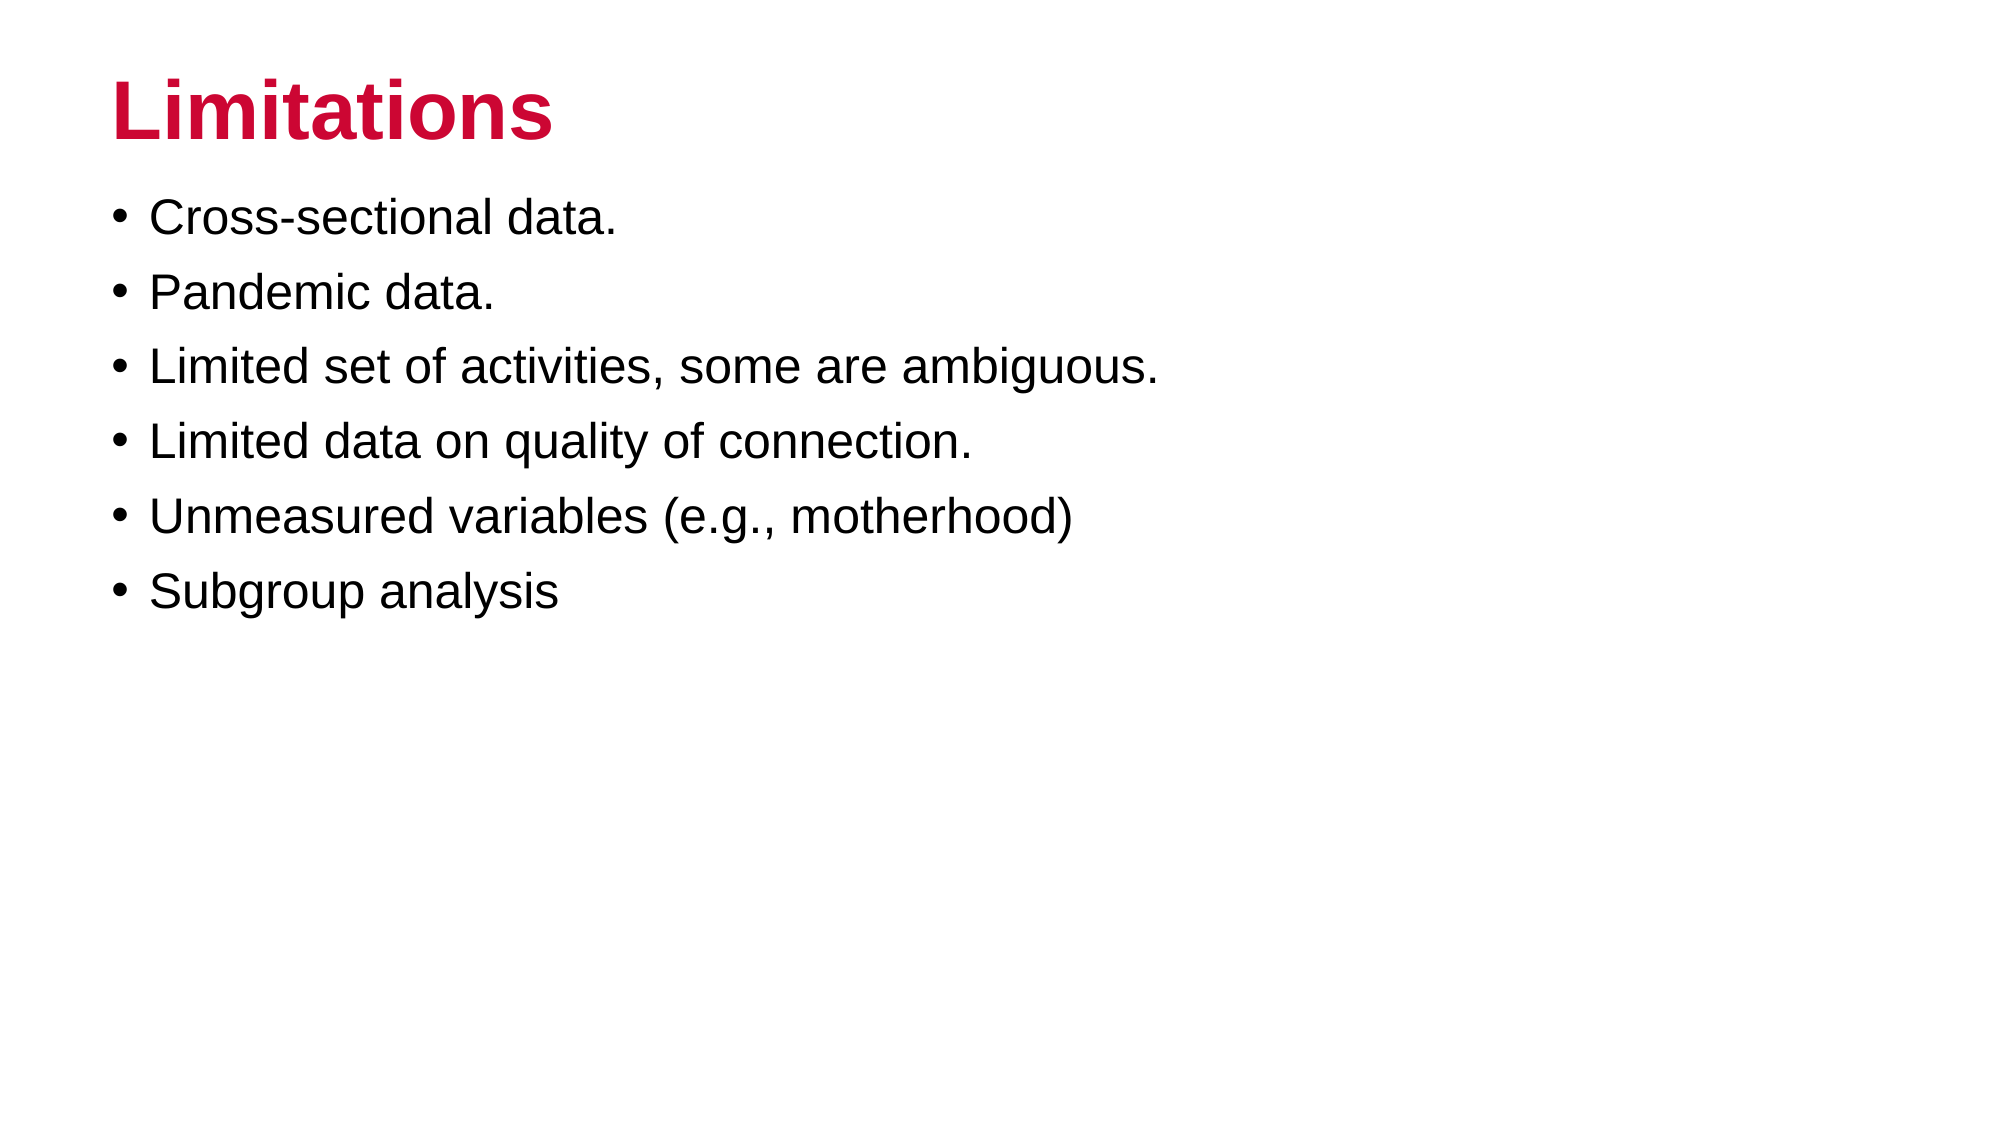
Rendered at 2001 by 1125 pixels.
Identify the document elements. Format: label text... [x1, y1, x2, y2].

title Limitations [96, 59, 1888, 184]
list Cross-sectional data. Pandemic data. Limited set of activities, some are ambiguous. Limited data on quality of connection. Unmeasured variables (e.g., motherhood) Subgroup analysis [96, 184, 1888, 1009]
